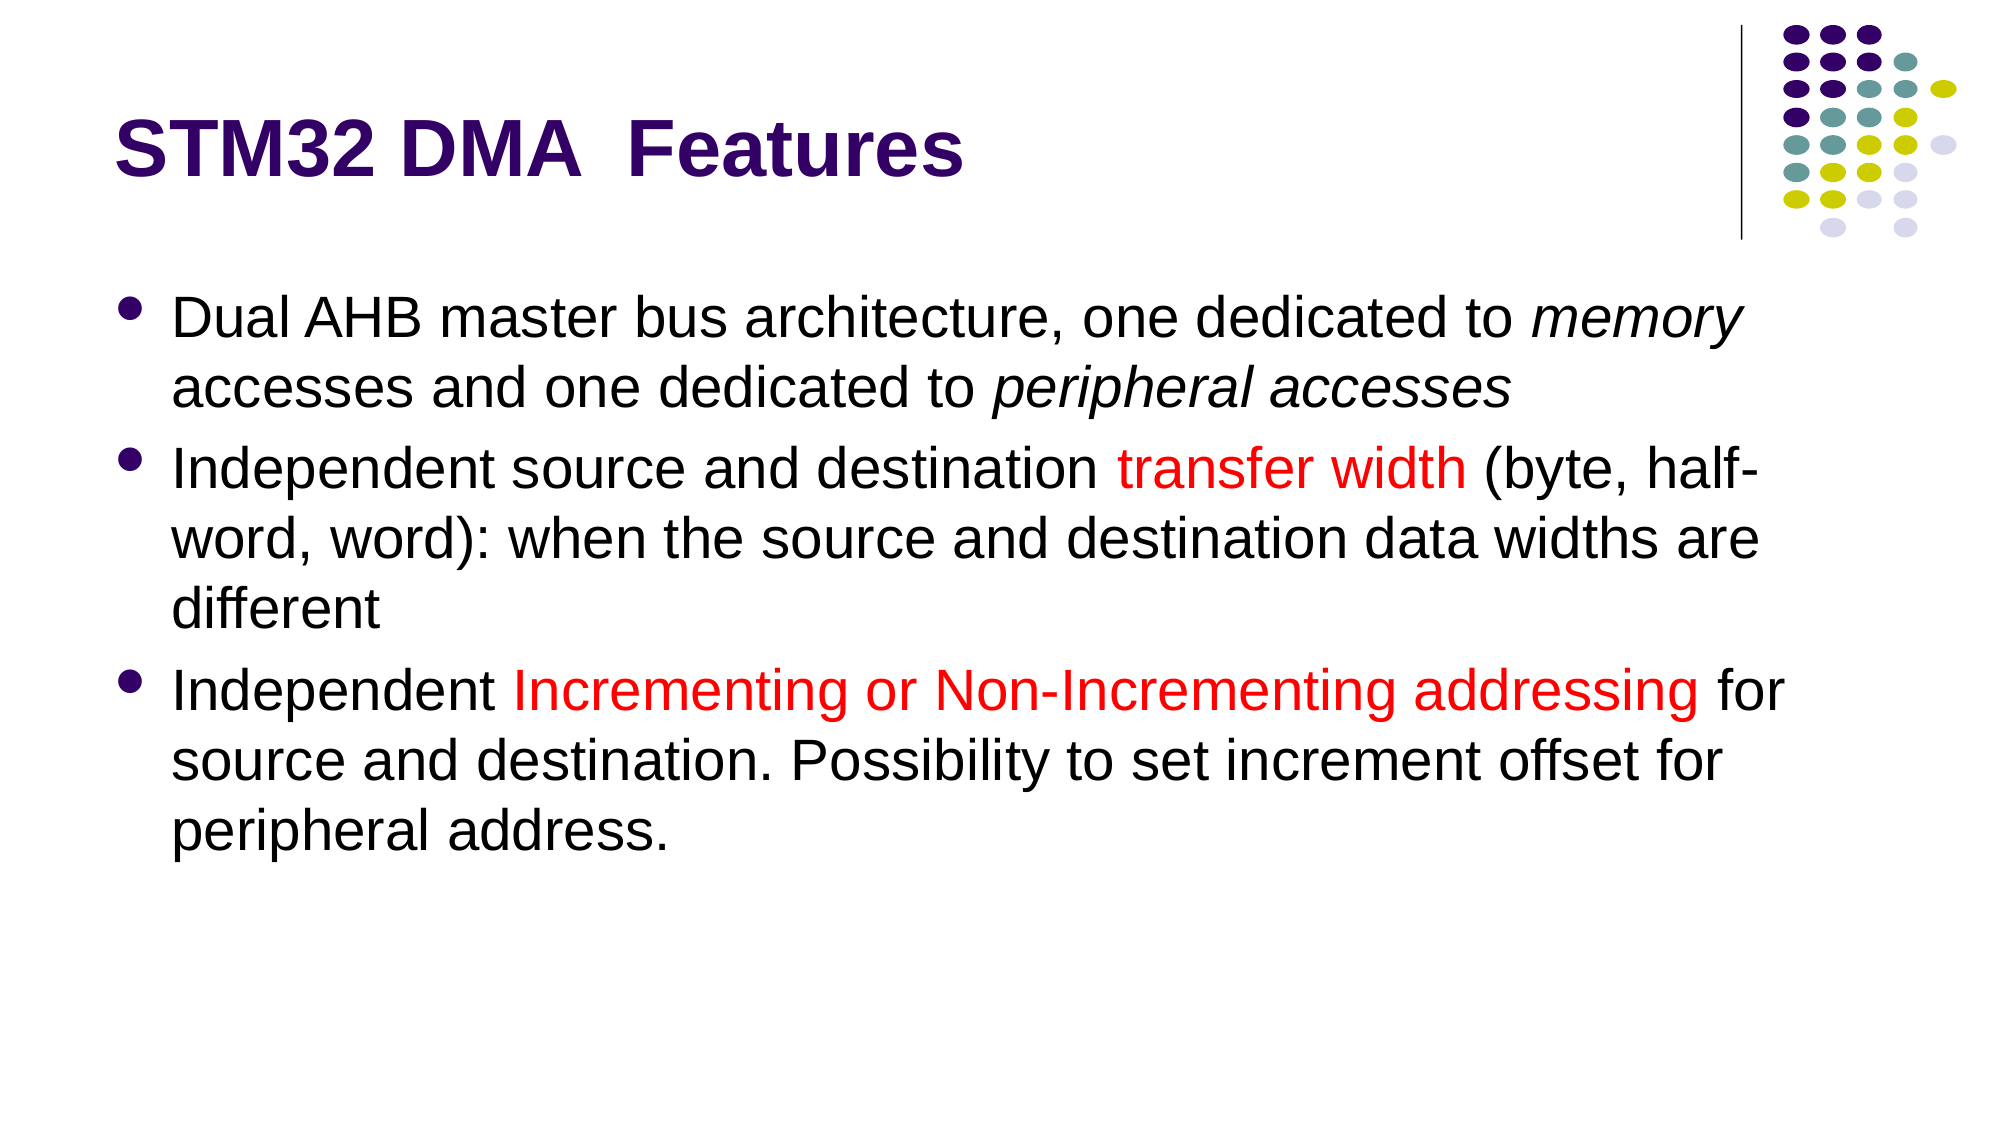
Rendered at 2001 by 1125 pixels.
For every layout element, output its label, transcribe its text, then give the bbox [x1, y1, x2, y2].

list Dual AHB master bus architecture, one dedicated to memory accesses and one dedicated to peripheral accesses Independent source and destination transfer width (byte, half-word, word): when the source and destination data widths are different Independent Incrementing or Non-Incrementing addressing for source and destination. Possibility to set increment offset for peripheral address. [99, 271, 1900, 1063]
title STM32 DMA Features [99, 42, 1750, 200]
